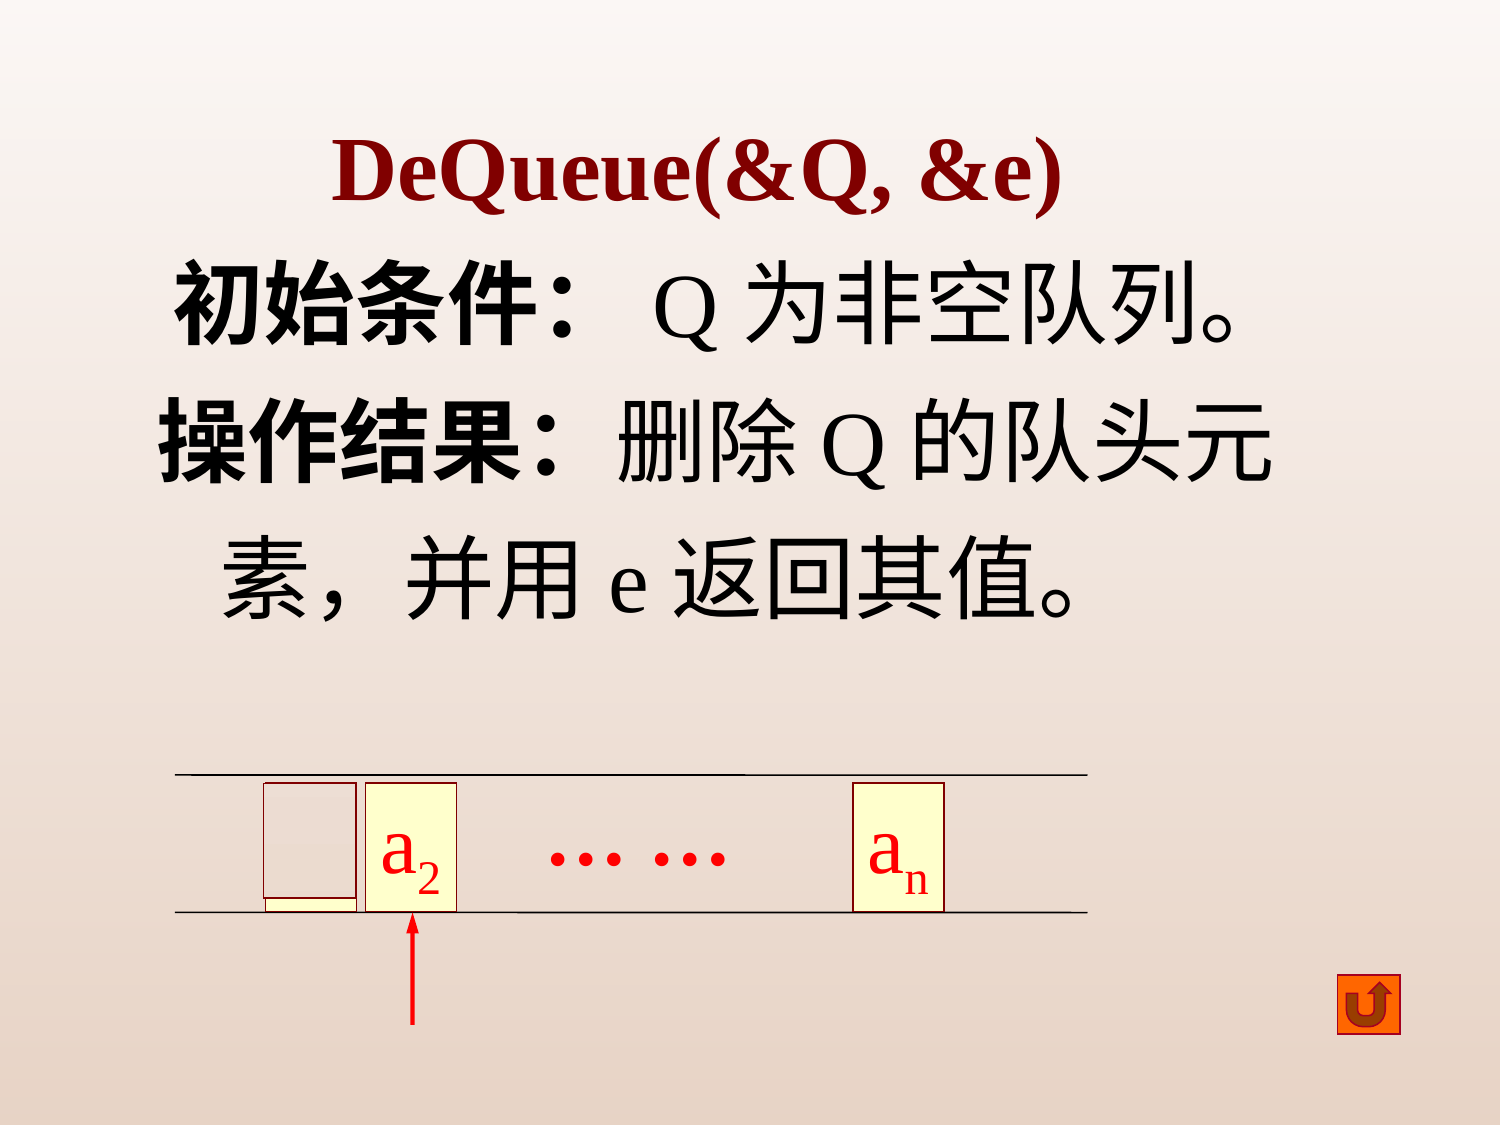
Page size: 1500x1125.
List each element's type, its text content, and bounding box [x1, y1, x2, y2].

text_box an [852, 783, 944, 912]
text_box … … [529, 774, 747, 890]
title DeQueue(&Q, &e) 初始条件：Q为非空队列。 操作结果：删除Q的队头元素，并用e返回其值。 [37, 262, 1313, 451]
text_box a1 [265, 783, 357, 912]
text_box [406, 912, 419, 1025]
text_box [1337, 975, 1400, 1035]
text_box [263, 783, 356, 898]
text_box a2 [365, 783, 457, 912]
